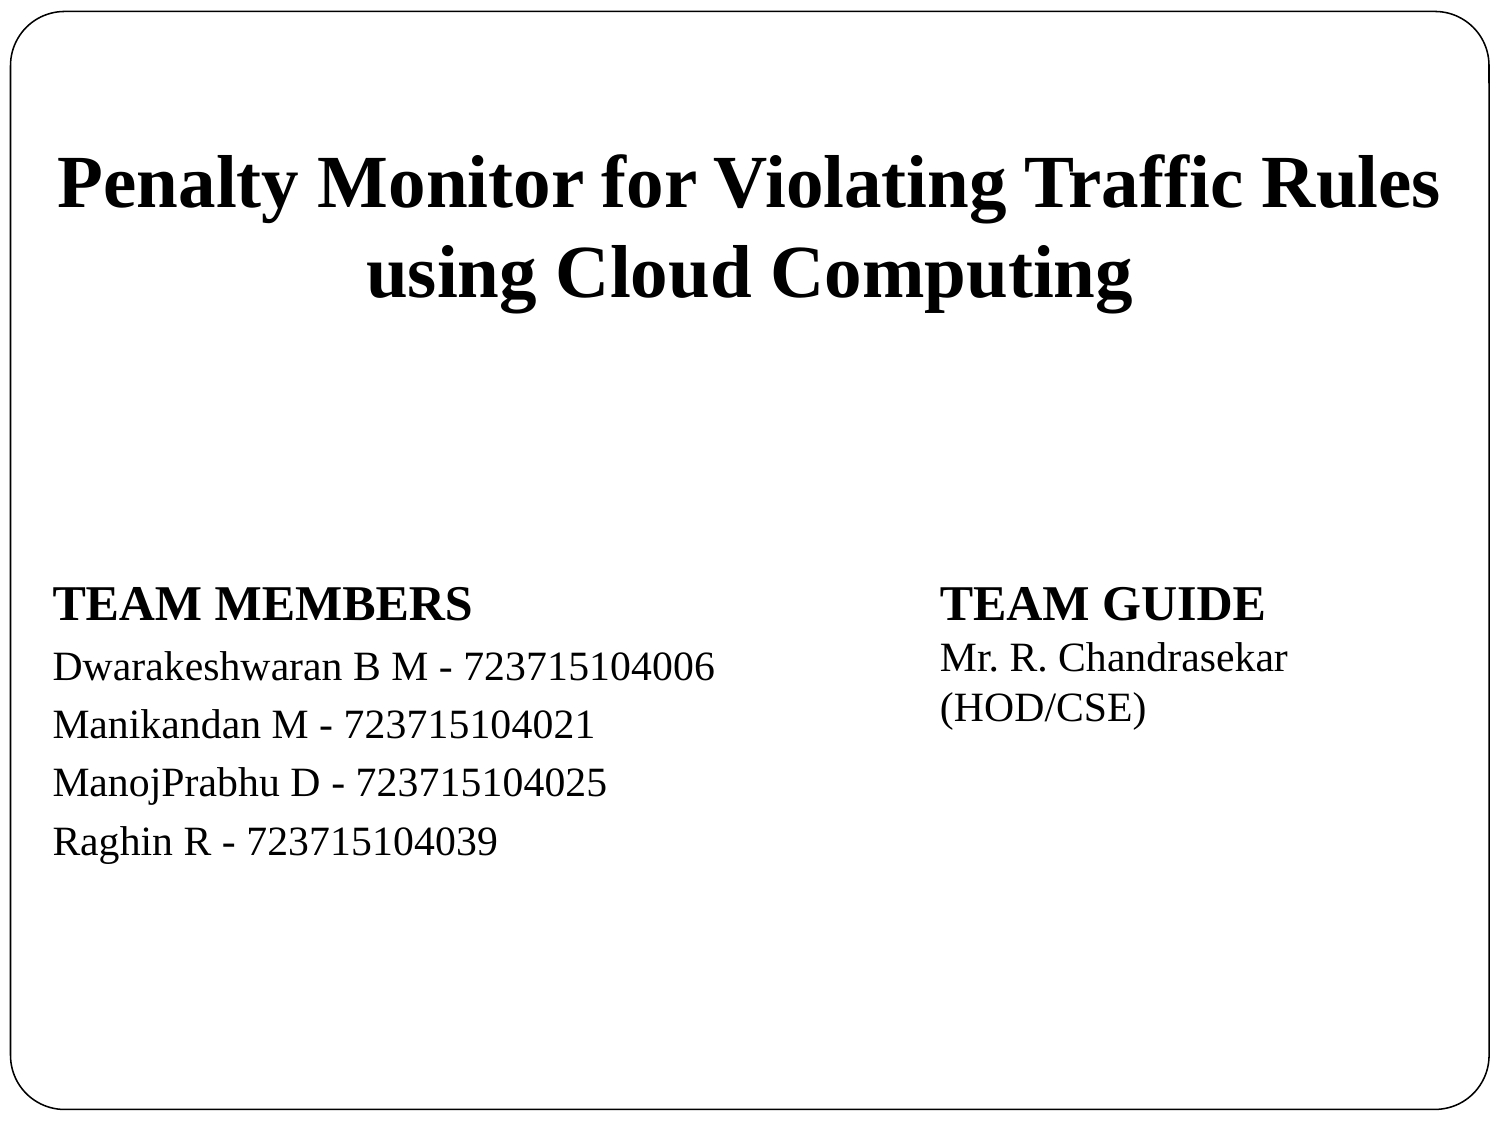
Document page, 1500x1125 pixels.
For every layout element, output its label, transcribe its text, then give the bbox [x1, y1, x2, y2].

text_box Penalty Monitor for Violating Traffic Rules using Cloud Computing [37, 124, 1463, 366]
text_box TEAM GUIDE Mr. R. Chandrasekar (HOD/CSE) [924, 562, 1463, 740]
text_box TEAM MEMBERS Dwarakeshwaran B M - 723715104006 Manikandan M - 723715104021 ManojPrabhu D - 723715104025 Raghin R - 723715104039 [37, 562, 900, 875]
